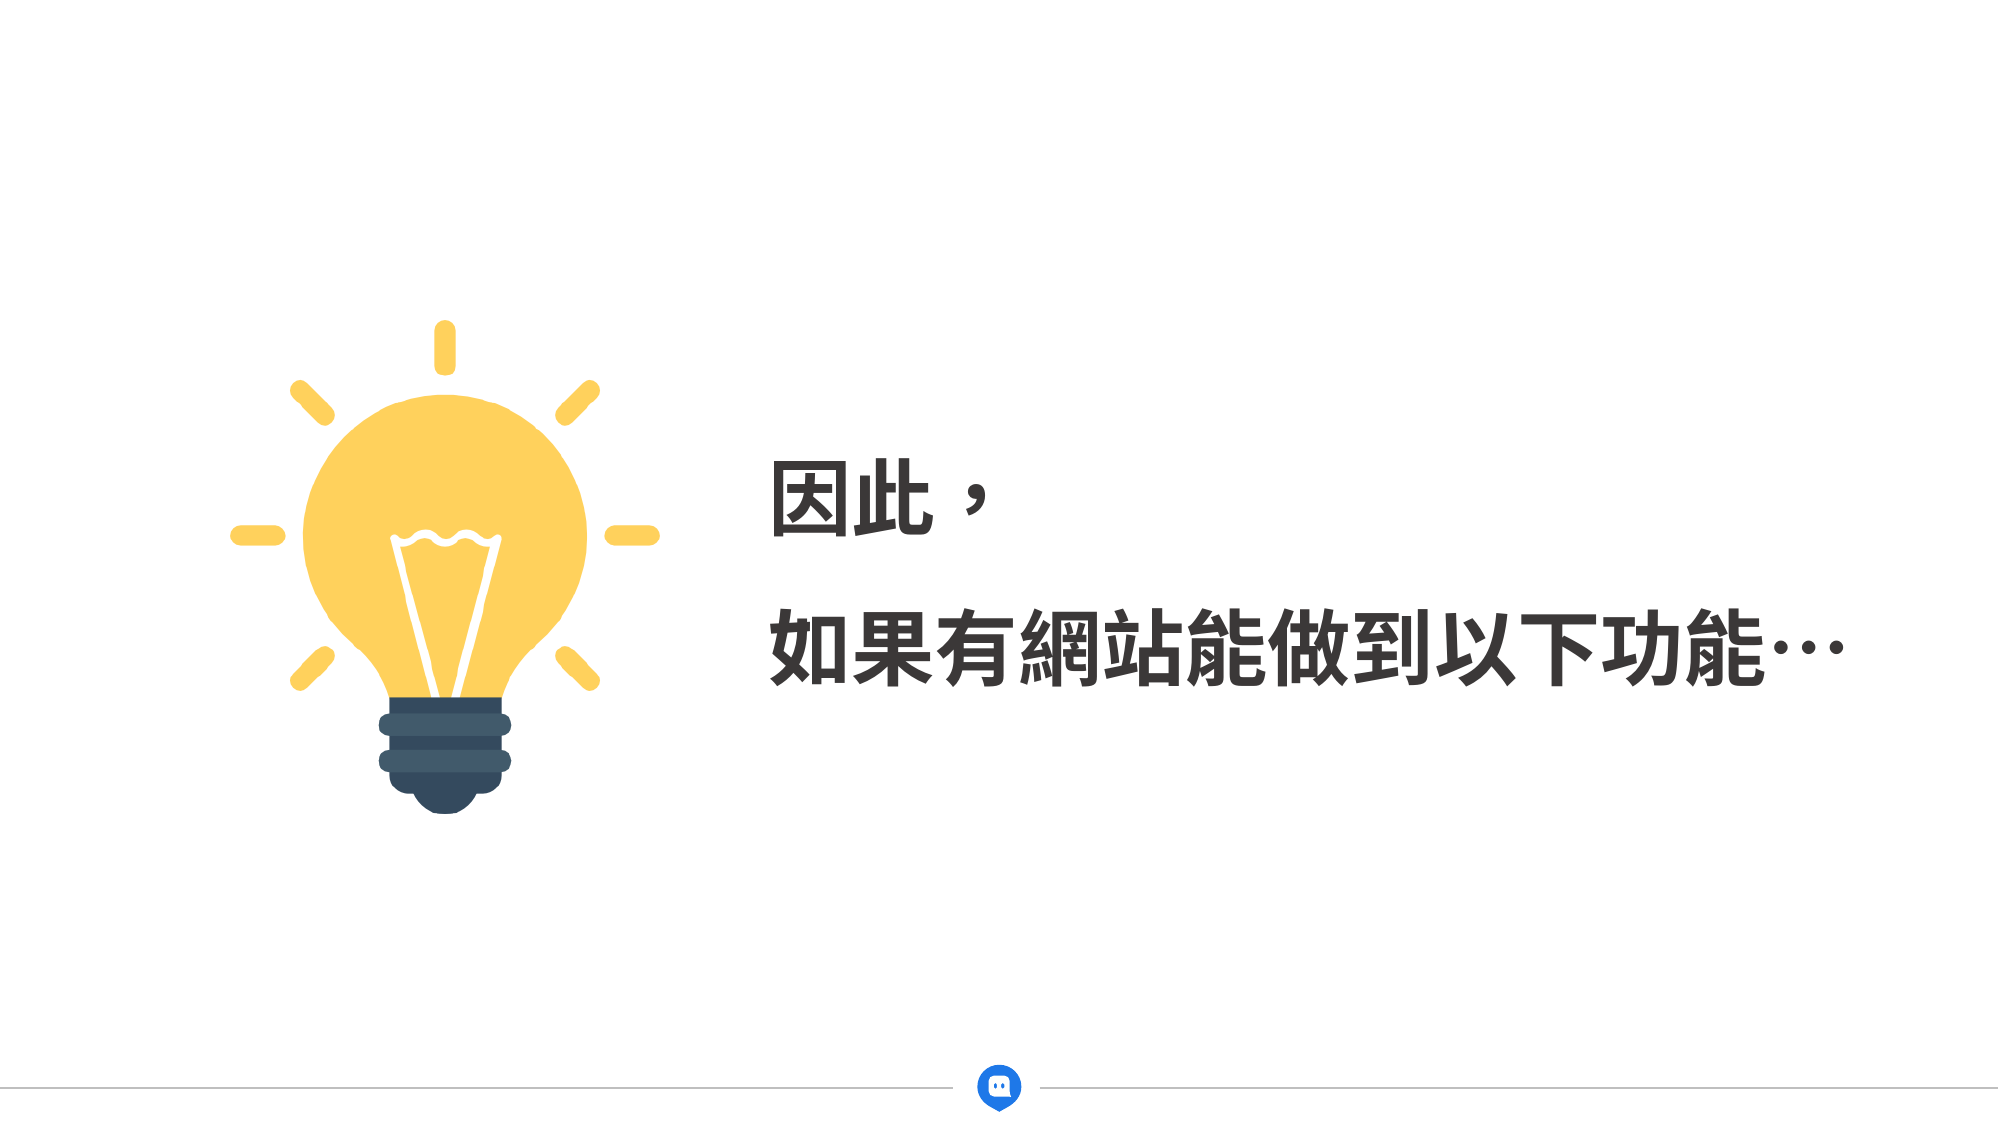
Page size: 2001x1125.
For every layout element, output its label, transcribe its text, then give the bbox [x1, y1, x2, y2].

text_box 因此， 如果有網站能做到以下功能… [753, 389, 1866, 704]
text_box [977, 1064, 1022, 1112]
picture [198, 320, 691, 814]
